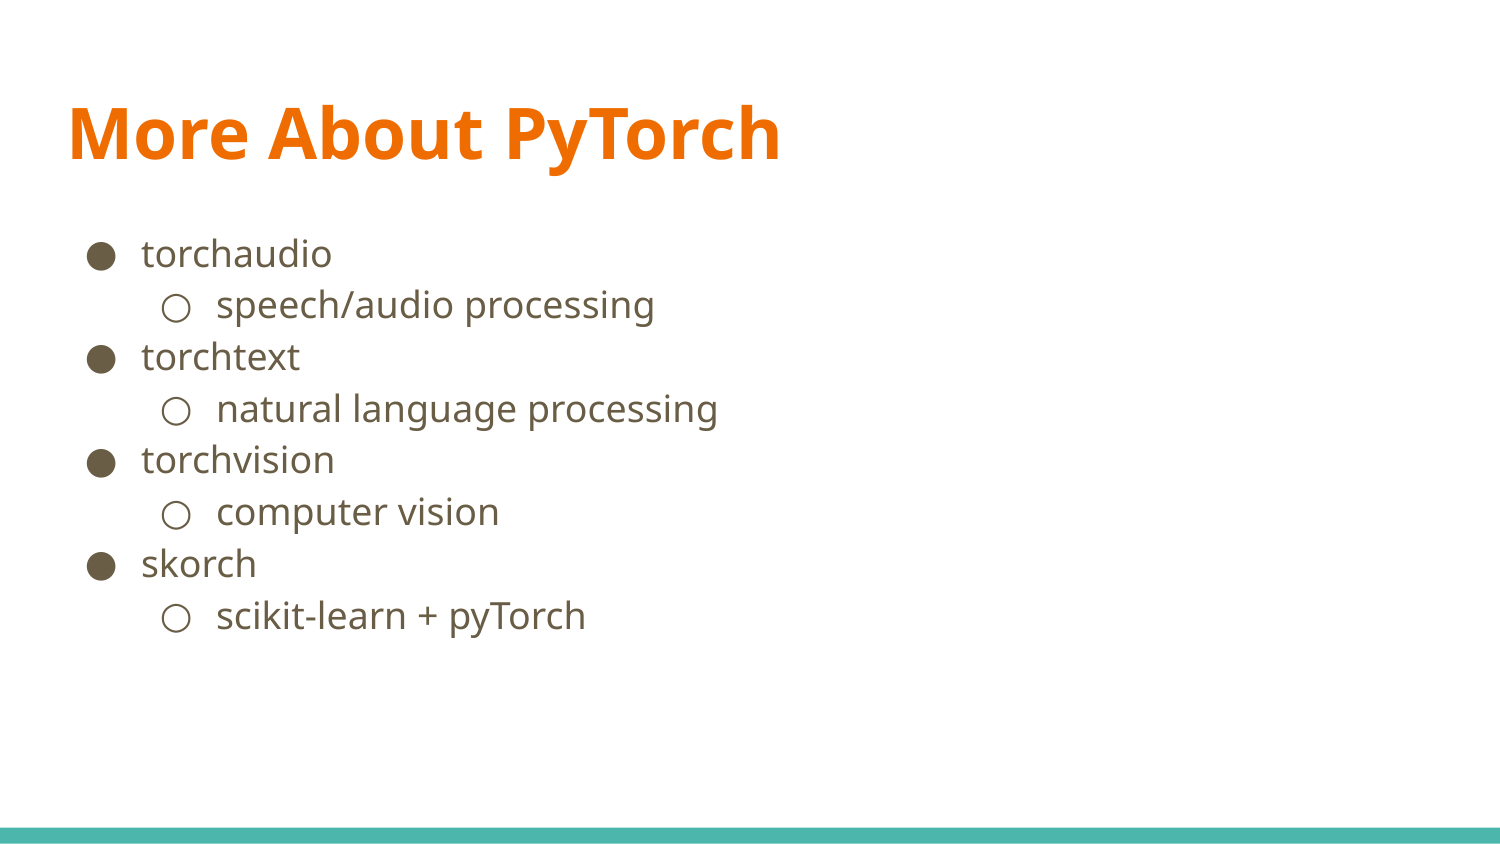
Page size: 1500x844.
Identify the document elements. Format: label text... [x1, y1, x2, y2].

title More About PyTorch [51, 72, 1449, 189]
list torchaudio speech/audio processing torchtext natural language processing torchvision computer vision skorch scikit-learn + pyTorch [51, 207, 1449, 750]
